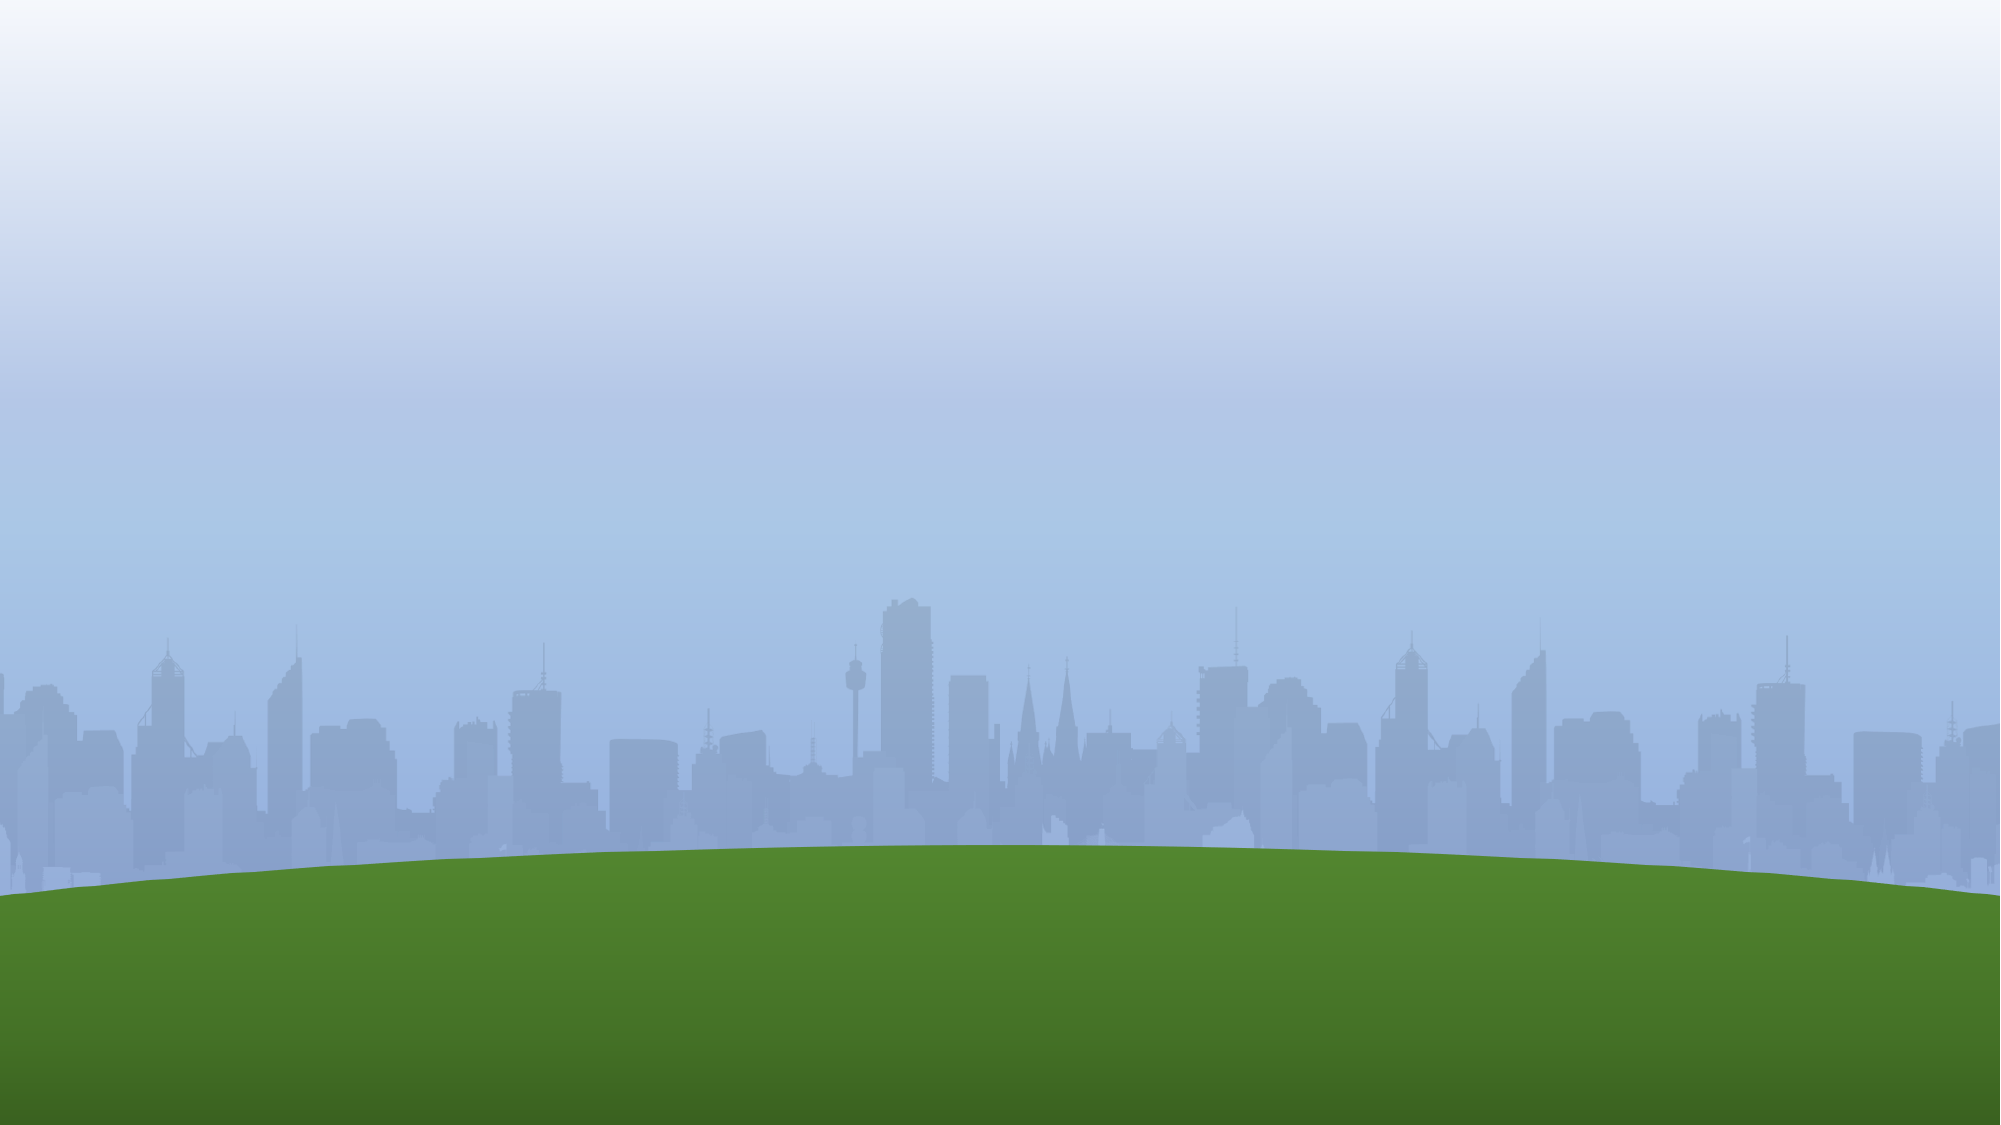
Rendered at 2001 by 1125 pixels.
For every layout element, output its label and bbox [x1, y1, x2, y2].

list [0, 0, 2000, 1125]
